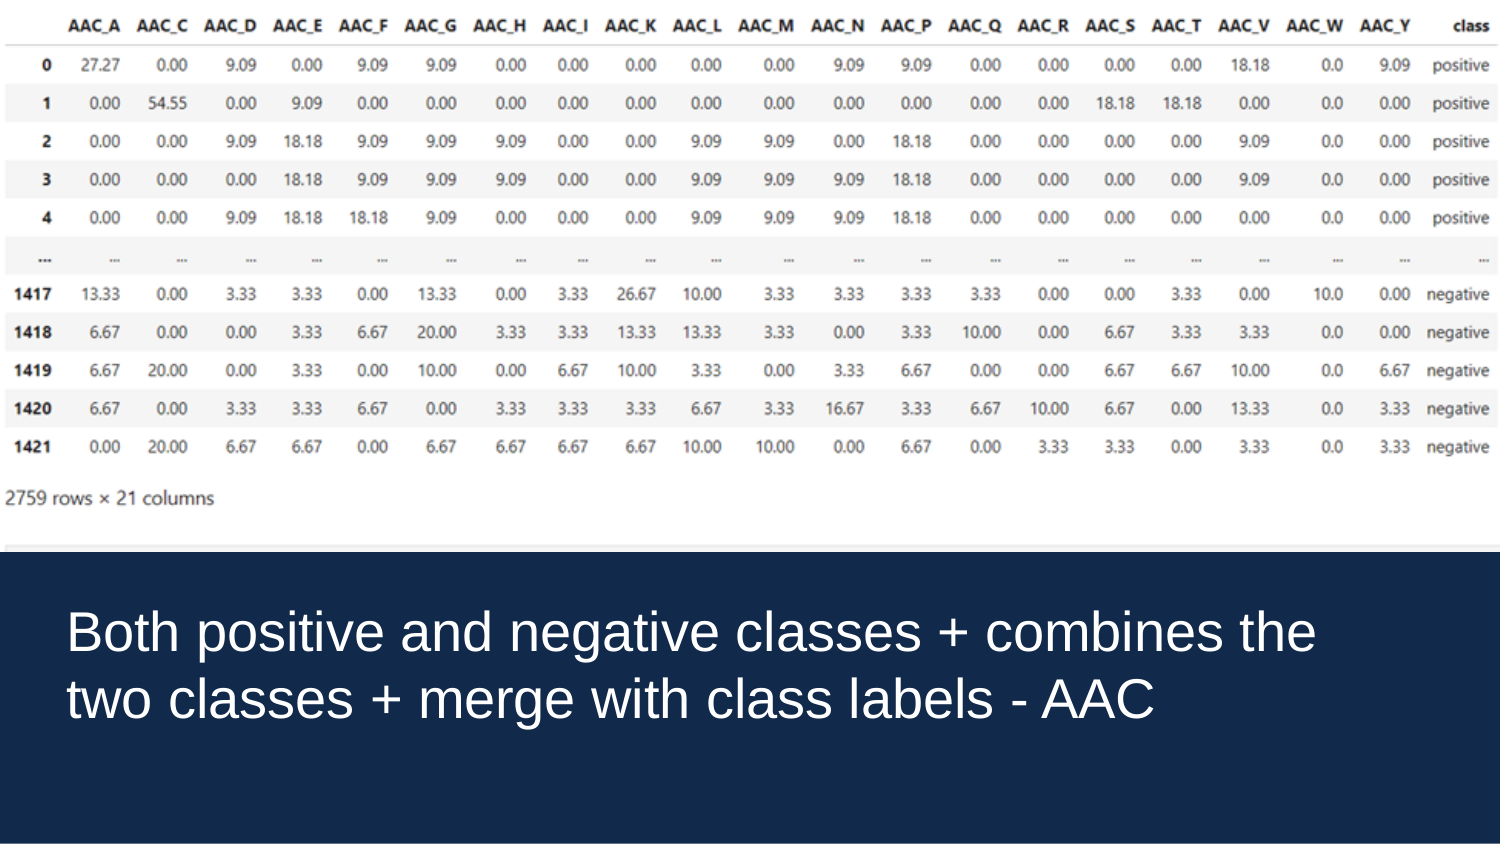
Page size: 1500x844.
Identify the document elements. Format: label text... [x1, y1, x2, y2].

title Both positive and negative classes + combines the two classes + merge with class labels - AAC [51, 580, 1380, 746]
picture [0, 0, 1500, 552]
